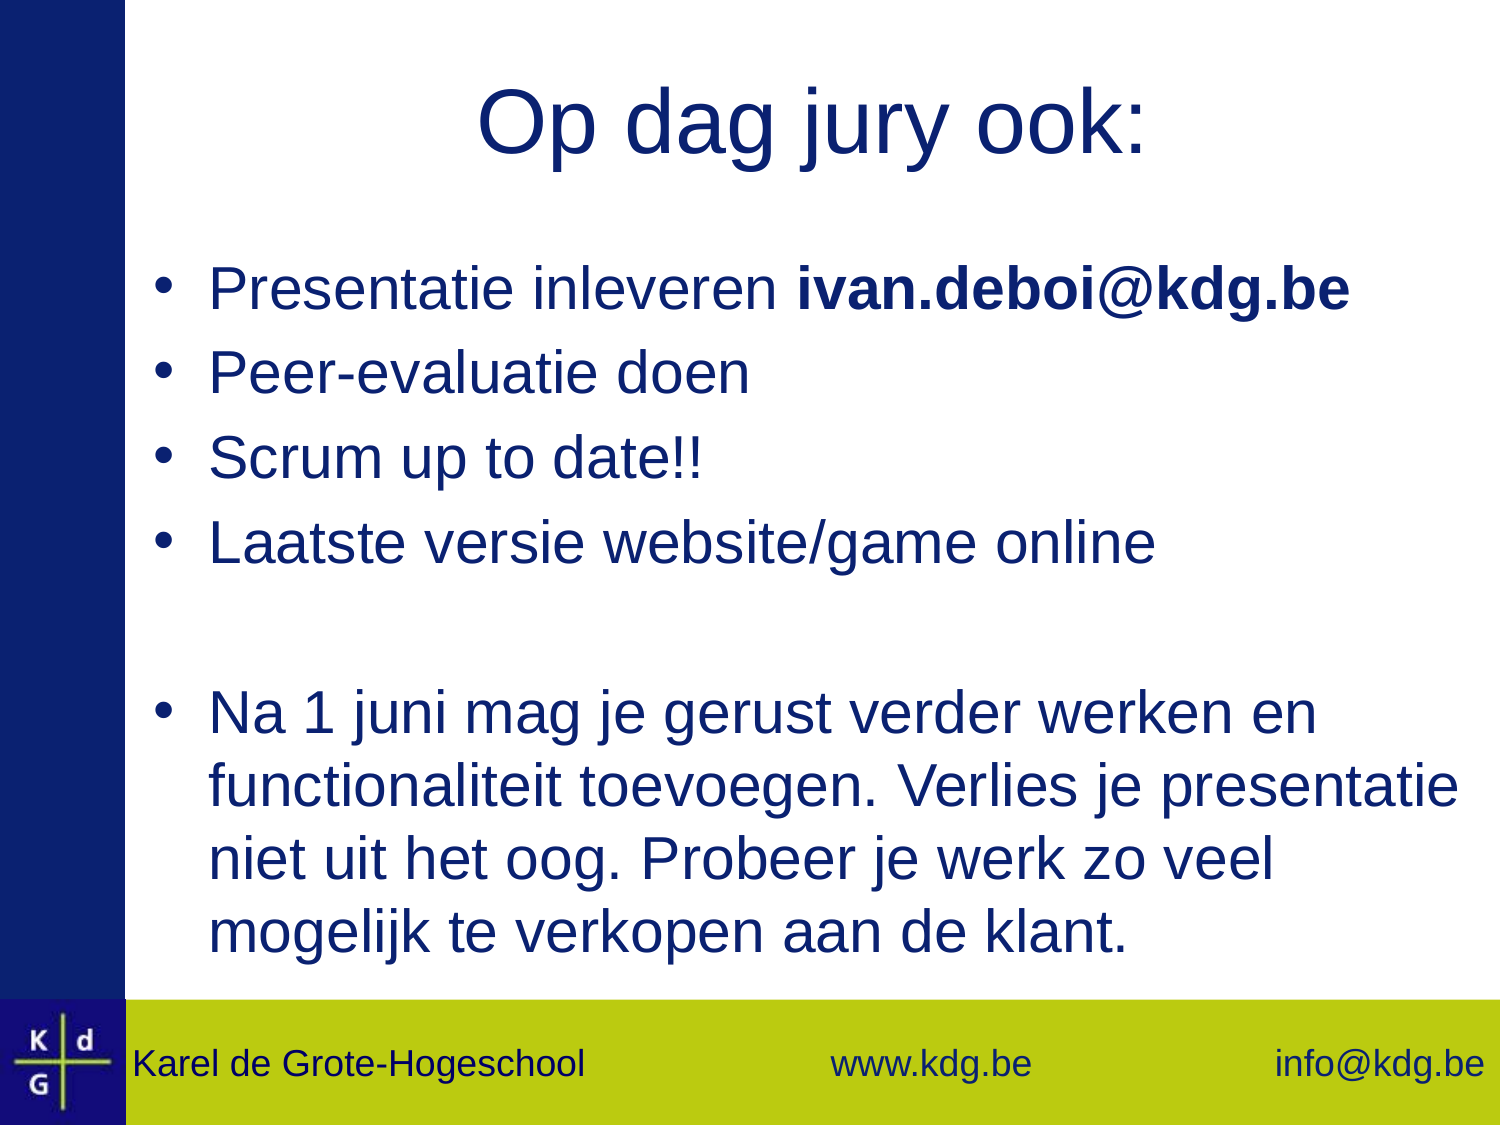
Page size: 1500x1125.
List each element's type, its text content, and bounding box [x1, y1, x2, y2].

list Presentatie inleveren ivan.deboi@kdg.be Peer-evaluatie doen Scrum up to date!! Laatste versie website/game online Na 1 juni mag je gerust verder werken en functionaliteit toevoegen. Verlies je presentatie niet uit het oog. Probeer je werk zo veel mogelijk te verkopen aan de klant. [138, 240, 1489, 984]
title Op dag jury ook: [138, 23, 1489, 211]
picture [0, 999, 126, 1125]
